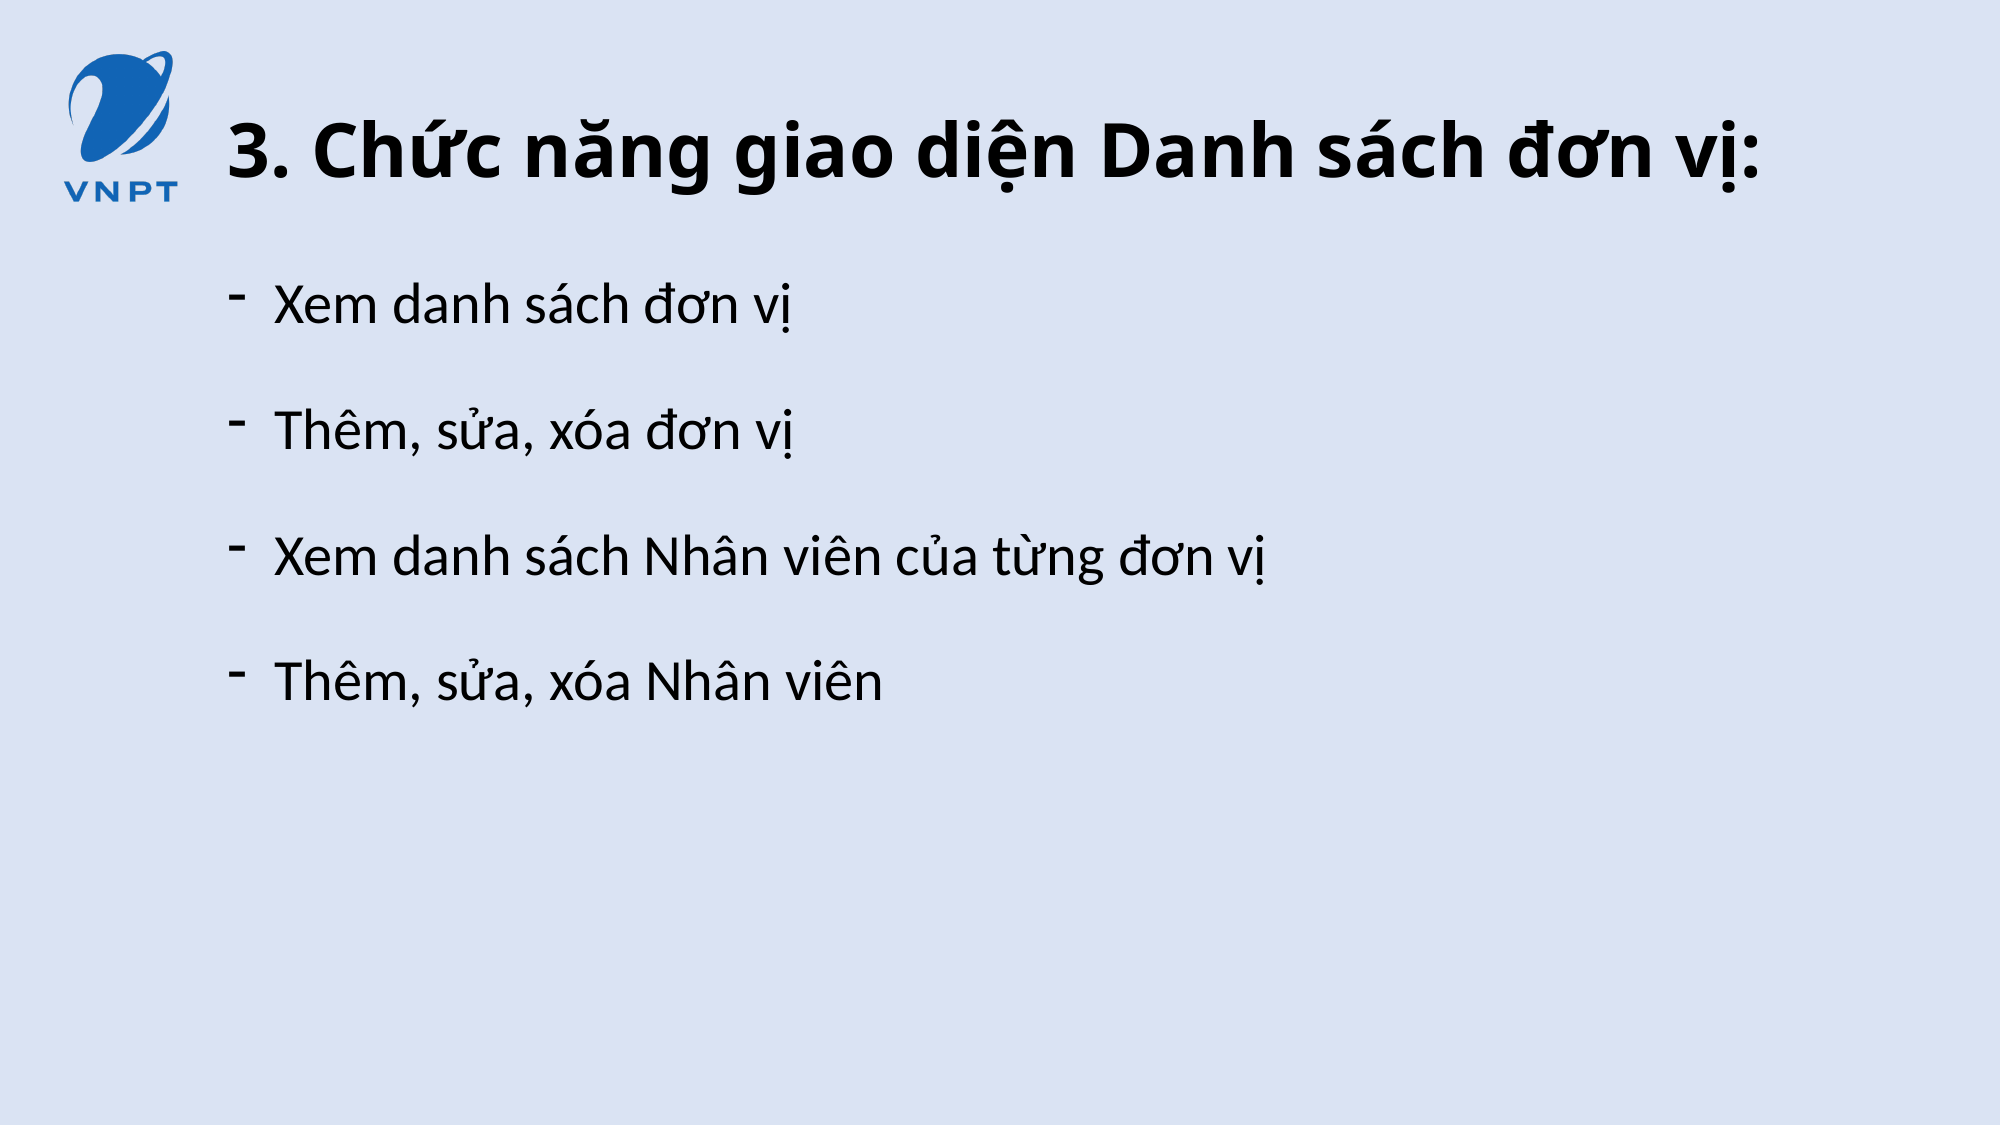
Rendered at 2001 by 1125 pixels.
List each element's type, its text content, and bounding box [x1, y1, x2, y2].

list Xem danh sách đơn vị Thêm, sửa, xóa đơn vị Xem danh sách Nhân viên của từng đơn vị Thêm, sửa, xóa Nhân viên [212, 223, 1852, 963]
title 3. Chức năng giao diện Danh sách đơn vị: [212, 75, 1852, 202]
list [63, 51, 178, 202]
